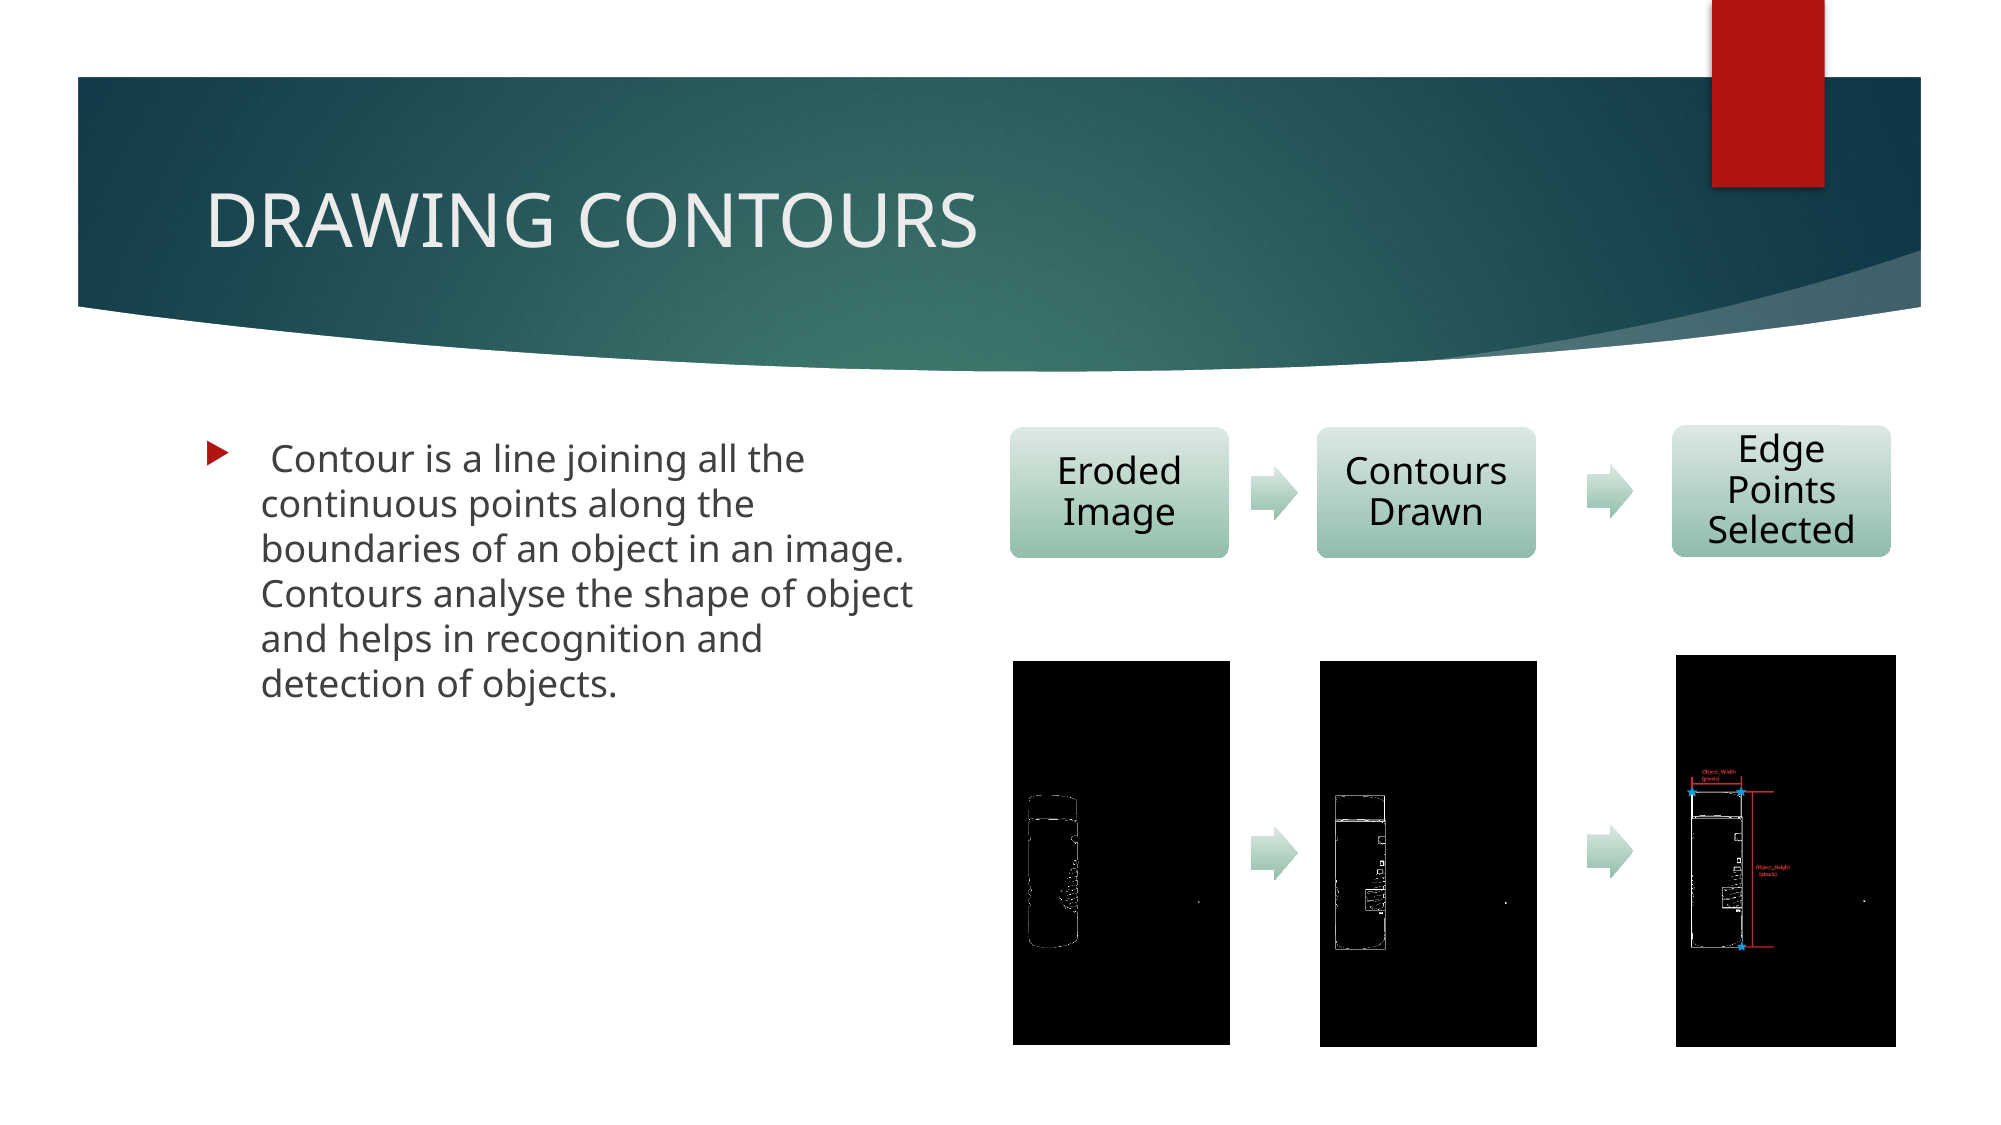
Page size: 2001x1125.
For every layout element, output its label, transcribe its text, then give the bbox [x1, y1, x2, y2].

picture [1675, 654, 1897, 1047]
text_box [1586, 823, 1634, 879]
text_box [1250, 465, 1298, 521]
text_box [1586, 463, 1634, 519]
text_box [1250, 825, 1298, 881]
picture [1013, 661, 1230, 1045]
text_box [1671, 424, 1892, 557]
picture [1320, 661, 1538, 1047]
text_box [1009, 426, 1230, 559]
list Contour is a line joining all the continuous points along the boundaries of an object in an image. Contours analyse the shape of object and helps in recognition and detection of objects. [189, 427, 940, 988]
title DRAWING CONTOURS [189, 159, 1638, 276]
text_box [1316, 426, 1537, 559]
